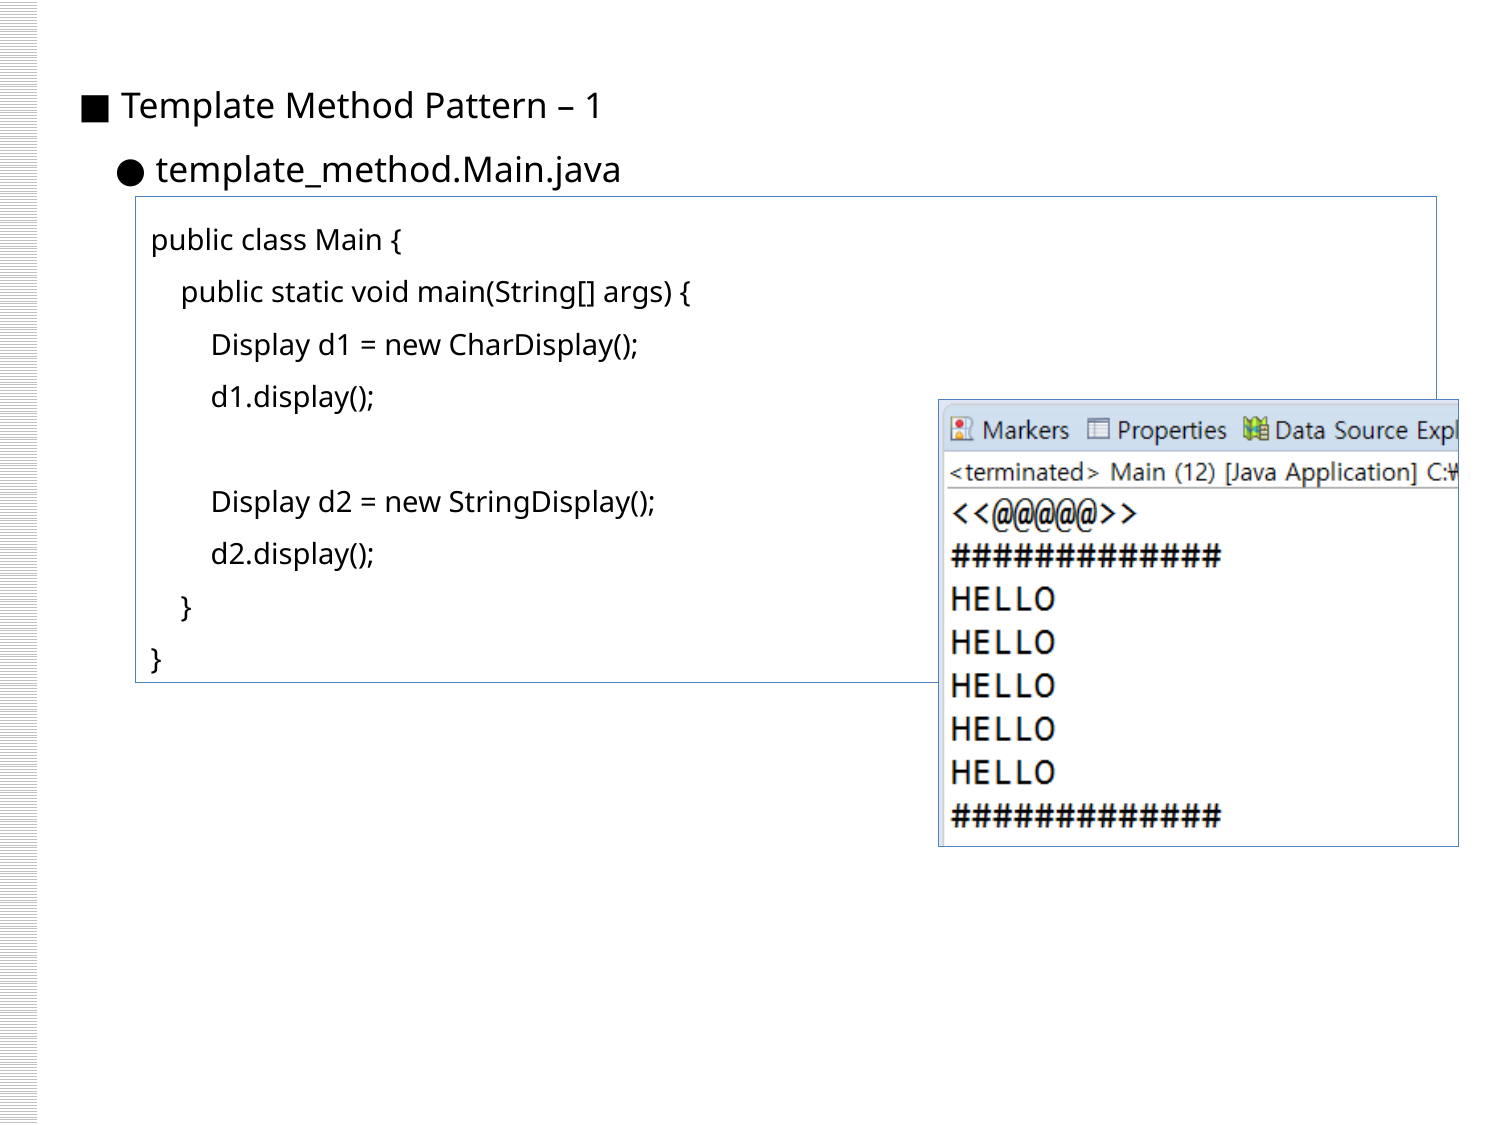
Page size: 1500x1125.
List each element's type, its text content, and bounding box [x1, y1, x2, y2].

text_box ■ Template Method Pattern – 1 ● template_method.Main.java [63, 54, 638, 197]
picture [938, 399, 1459, 848]
text_box public class Main { public static void main(String[] args) { Display d1 = new CharDisplay(); d1.display(); Display d2 = new StringDisplay(); d2.display(); } } [135, 196, 1437, 683]
